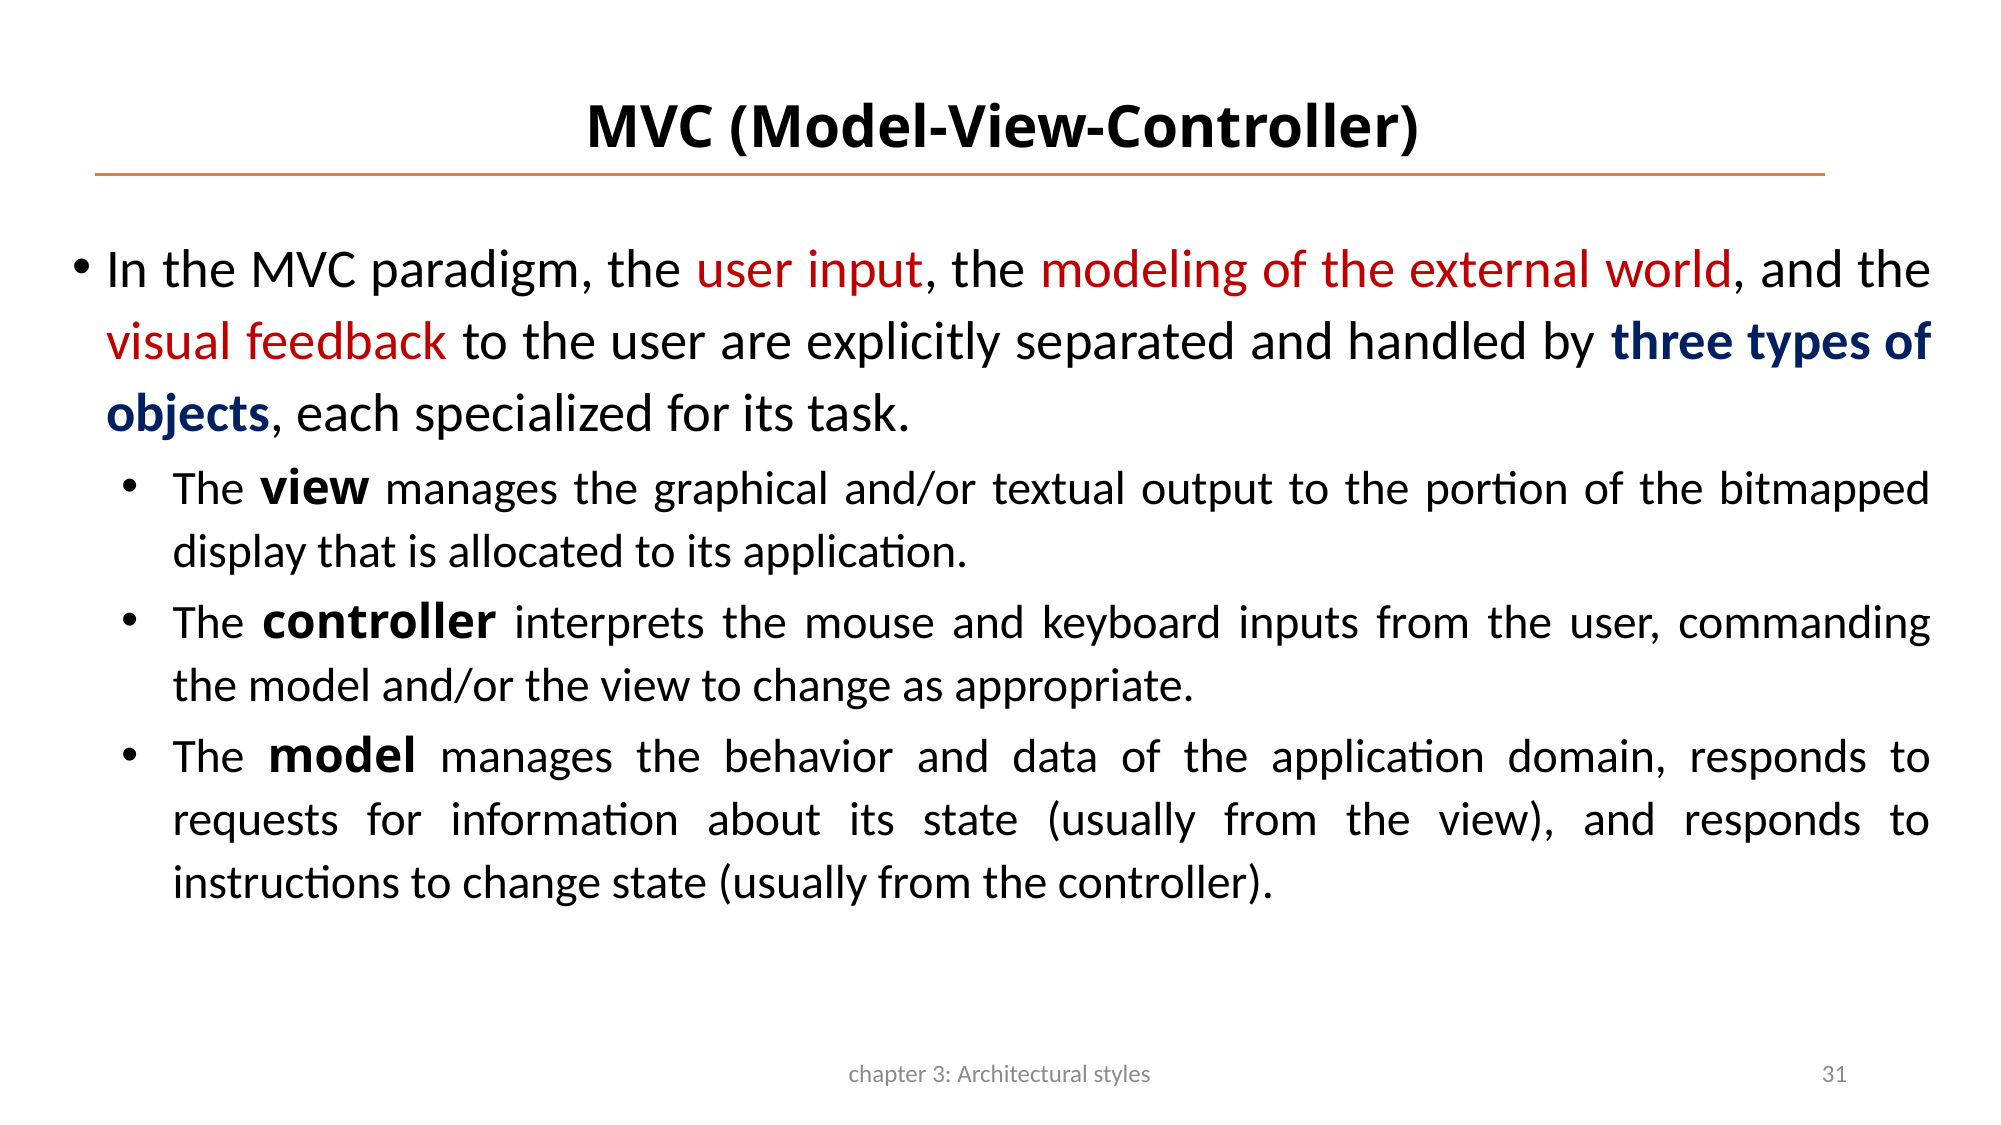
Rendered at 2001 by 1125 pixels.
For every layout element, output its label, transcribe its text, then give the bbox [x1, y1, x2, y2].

title MVC (Model-View-Controller) [57, 59, 1948, 198]
slide_number 31 [1412, 1042, 1863, 1103]
list In the MVC paradigm, the user input, the modeling of the external world, and the visual feedback to the user are explicitly separated and handled by three types of objects, each specialized for its task. The view manages the graphical and/or textual output to the portion of the bitmapped display that is allocated to its application. The controller interprets the mouse and keyboard inputs from the user, commanding the model and/or the view to change as appropriate. The model manages the behavior and data of the application domain, responds to requests for information about its state (usually from the view), and responds to instructions to change state (usually from the controller). [57, 218, 1948, 1043]
footer chapter 3: Architectural styles [662, 1042, 1338, 1103]
